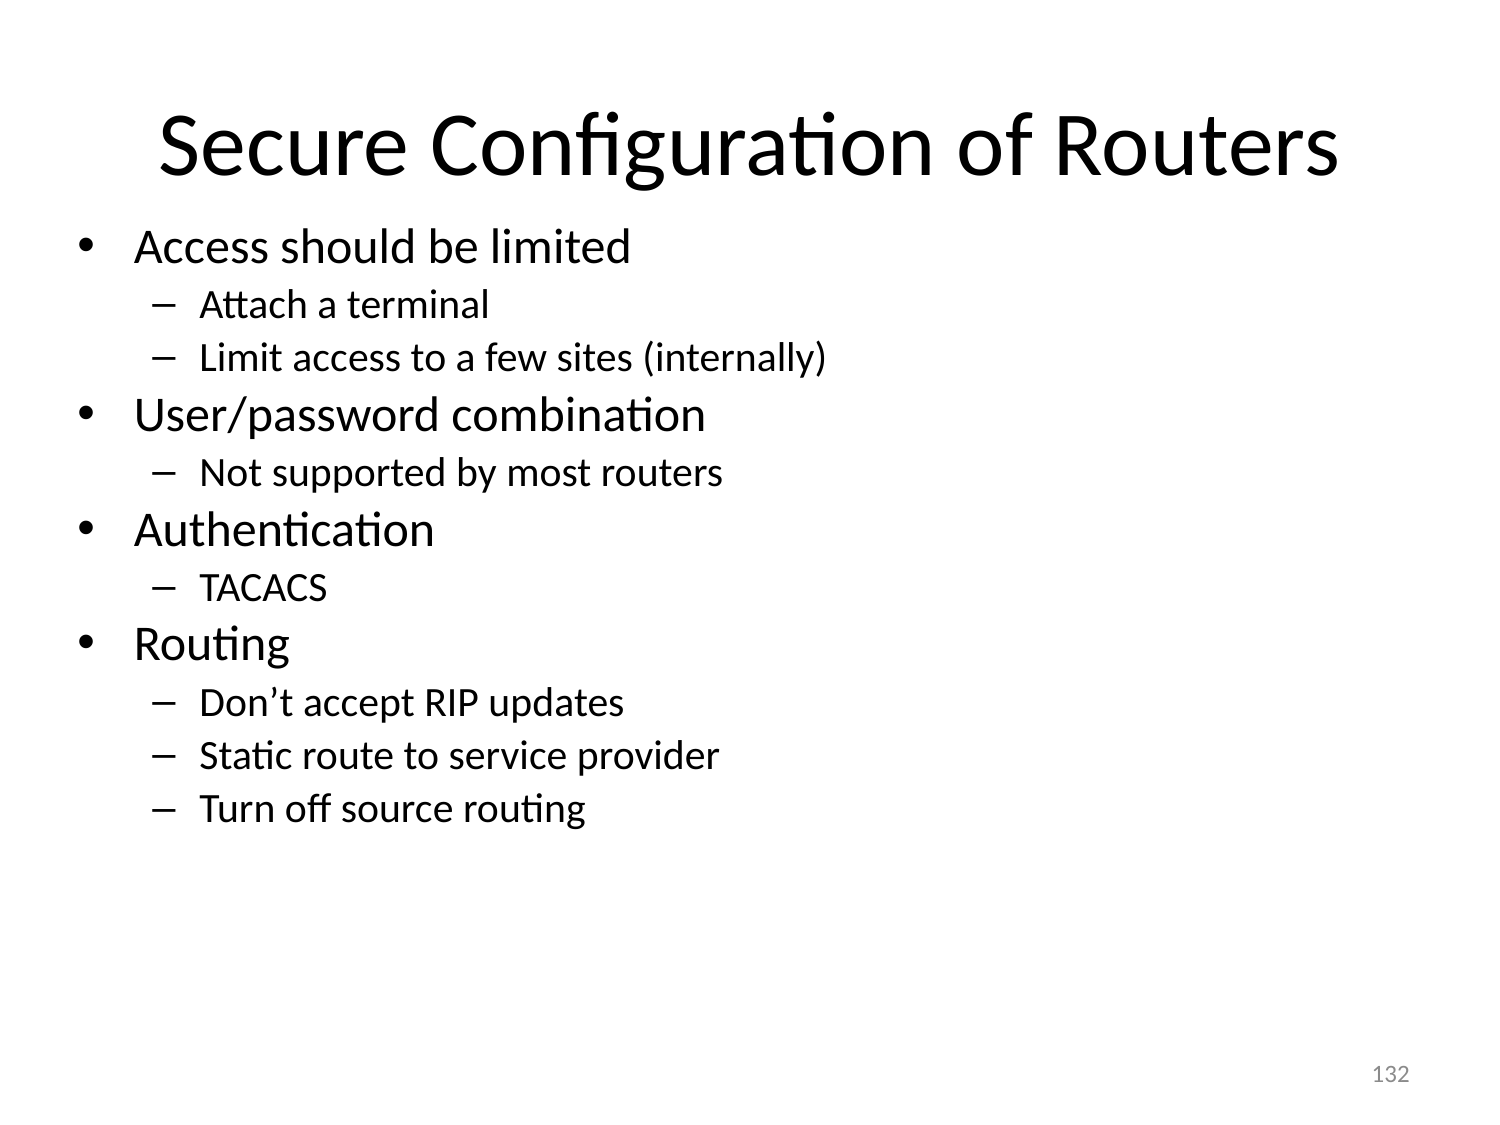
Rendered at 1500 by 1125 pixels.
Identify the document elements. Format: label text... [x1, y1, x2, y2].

list Access should be limited Attach a terminal Limit access to a few sites (internally) User/password combination Not supported by most routers Authentication TACACS Routing Don’t accept RIP updates Static route to service provider Turn off source routing [62, 212, 1375, 888]
title Secure Configuration of Routers [75, 45, 1425, 233]
slide_number 132 [1074, 1042, 1425, 1103]
